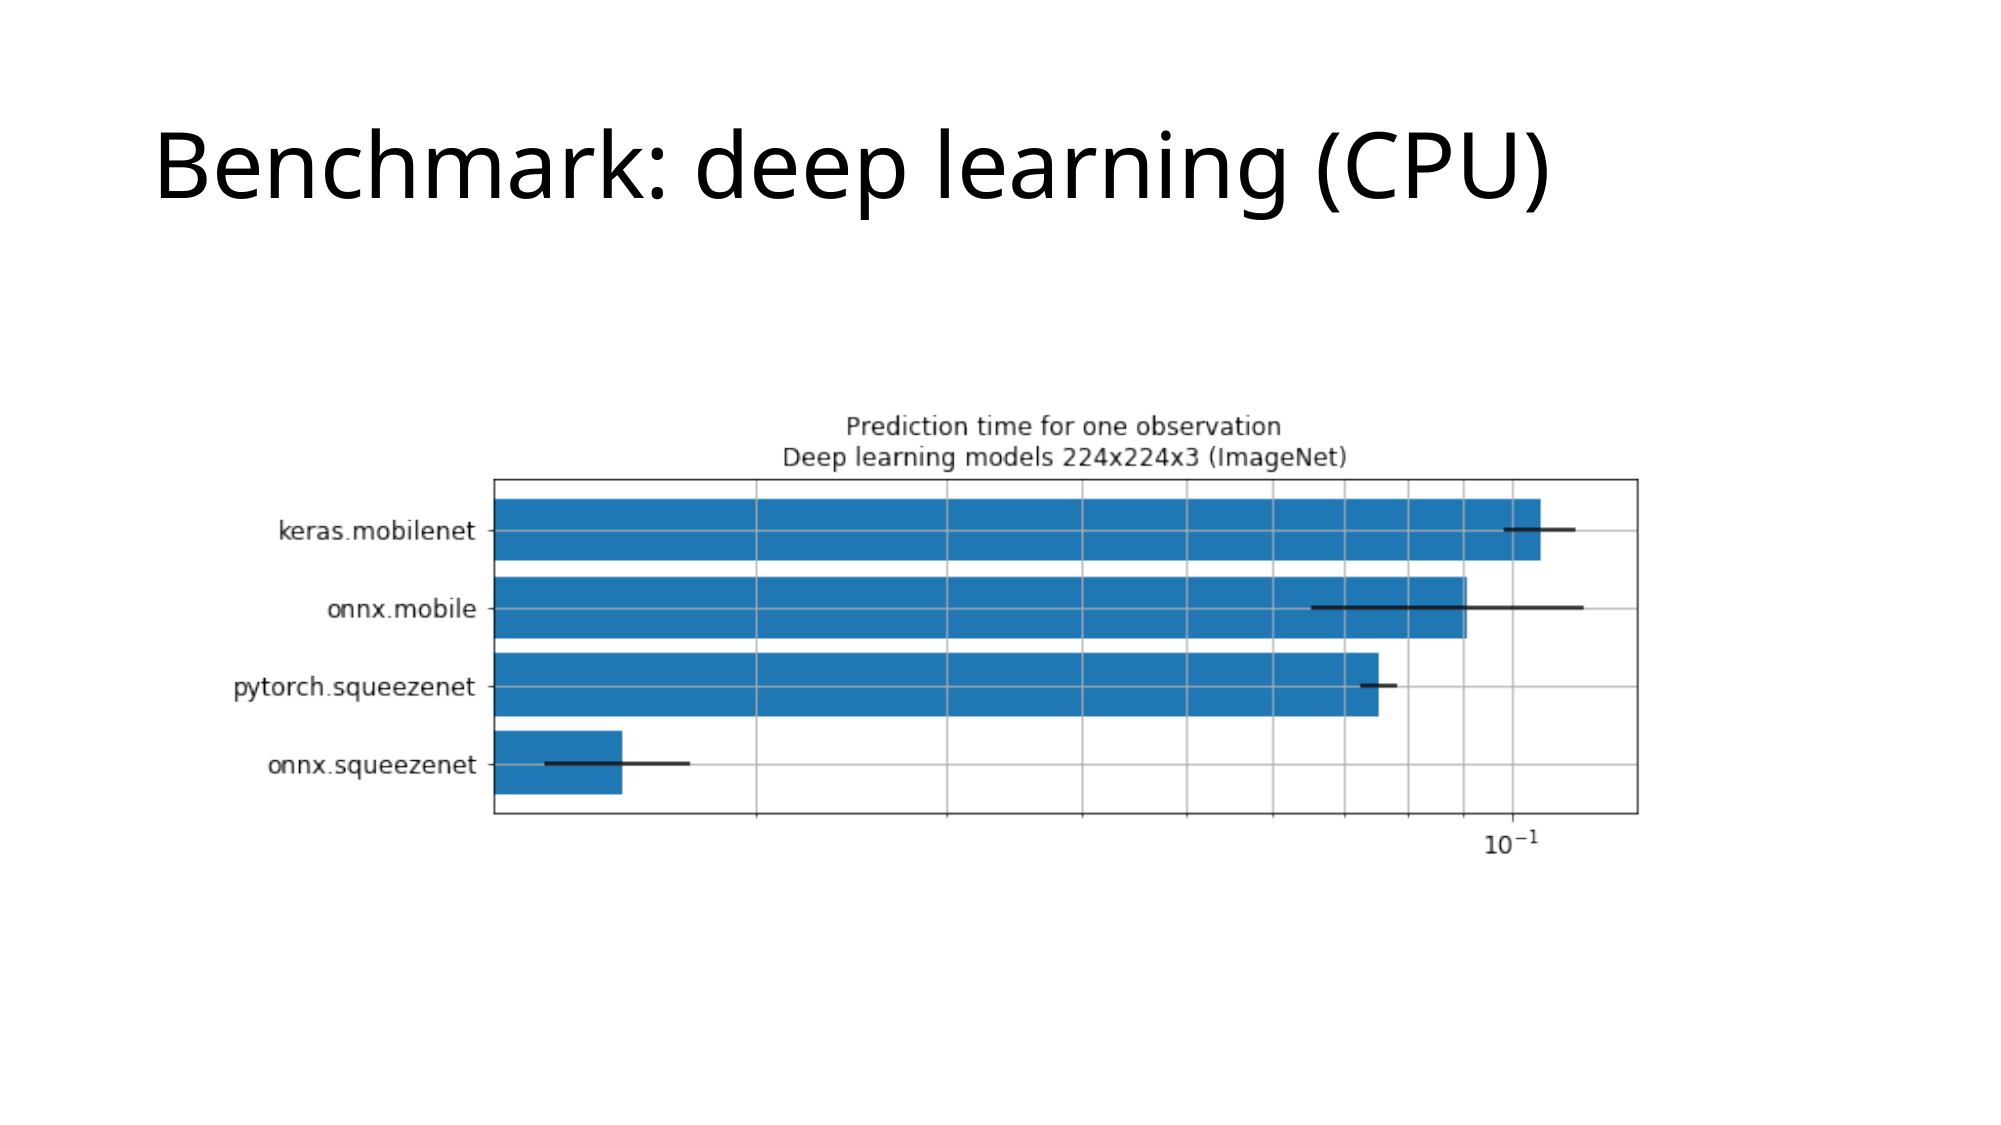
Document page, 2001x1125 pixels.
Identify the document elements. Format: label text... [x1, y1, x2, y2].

title Benchmark: deep learning (CPU) [137, 59, 1863, 278]
picture [219, 401, 1658, 877]
